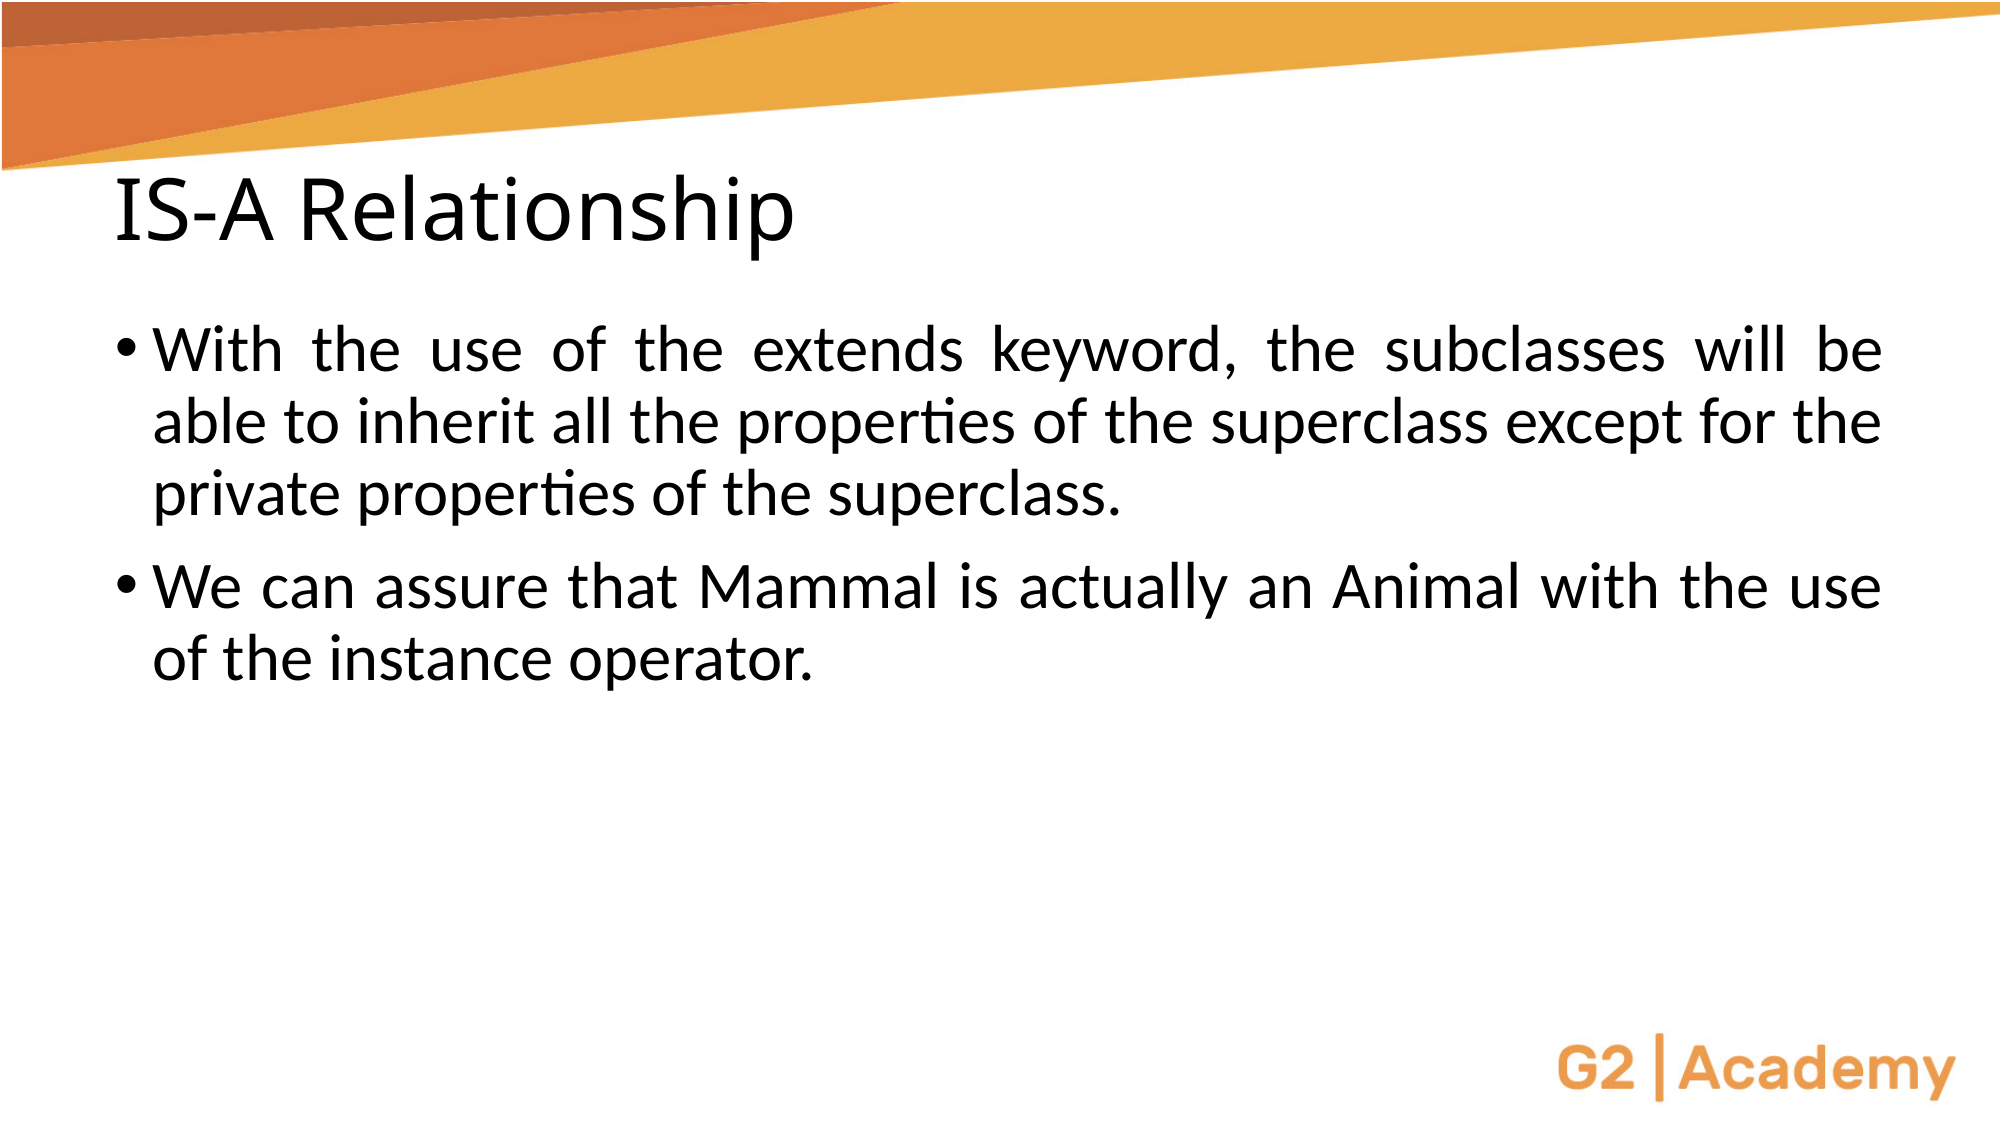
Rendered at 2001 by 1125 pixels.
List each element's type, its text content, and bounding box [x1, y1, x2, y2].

list With the use of the extends keyword, the subclasses will be able to inherit all the properties of the superclass except for the private properties of the superclass. We can assure that Mammal is actually an Animal with the use of the instance operator. [99, 306, 1900, 1069]
title IS-A Relationship [99, 158, 1900, 267]
picture [1, 2, 2000, 1125]
